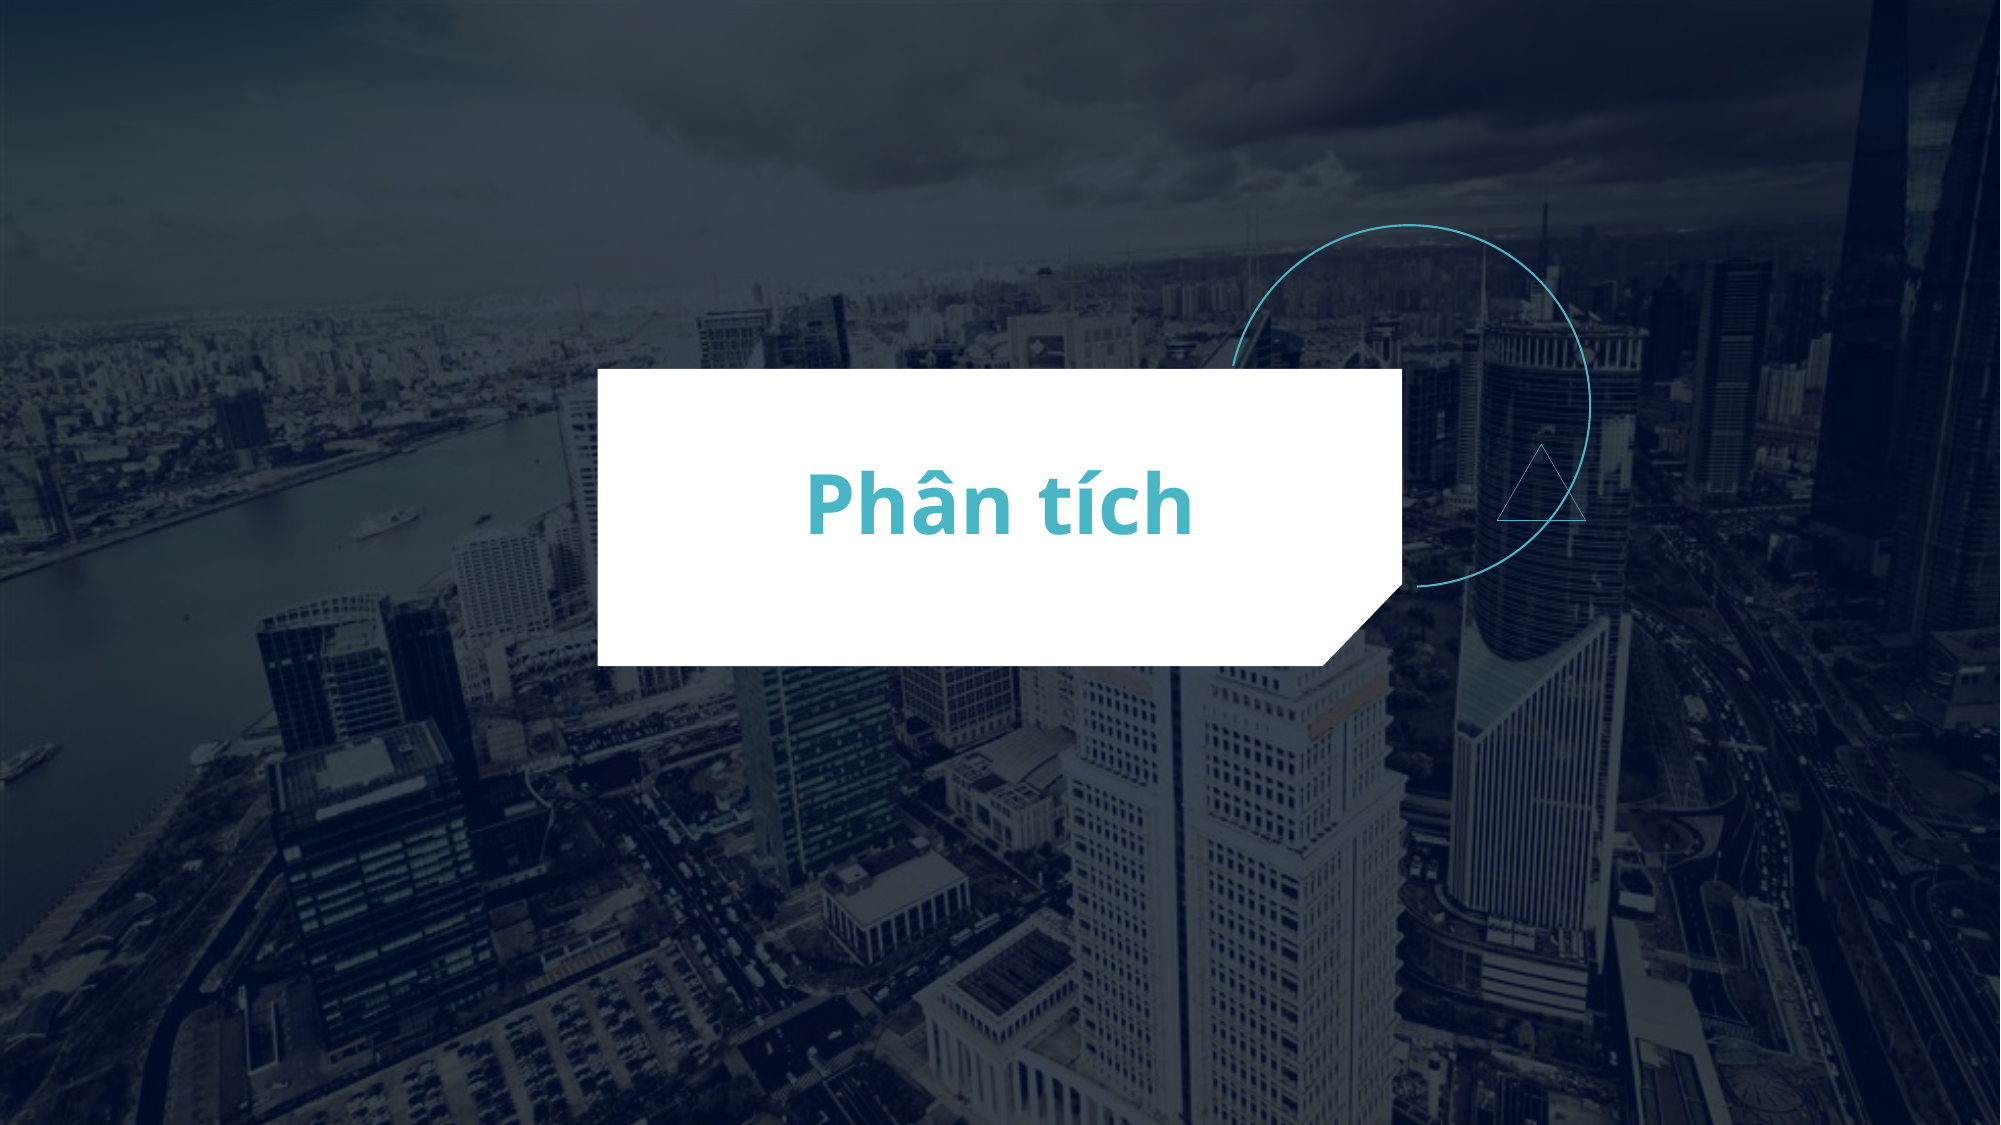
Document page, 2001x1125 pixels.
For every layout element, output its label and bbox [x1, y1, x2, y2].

text_box [597, 368, 1403, 667]
picture [0, 0, 2000, 1125]
